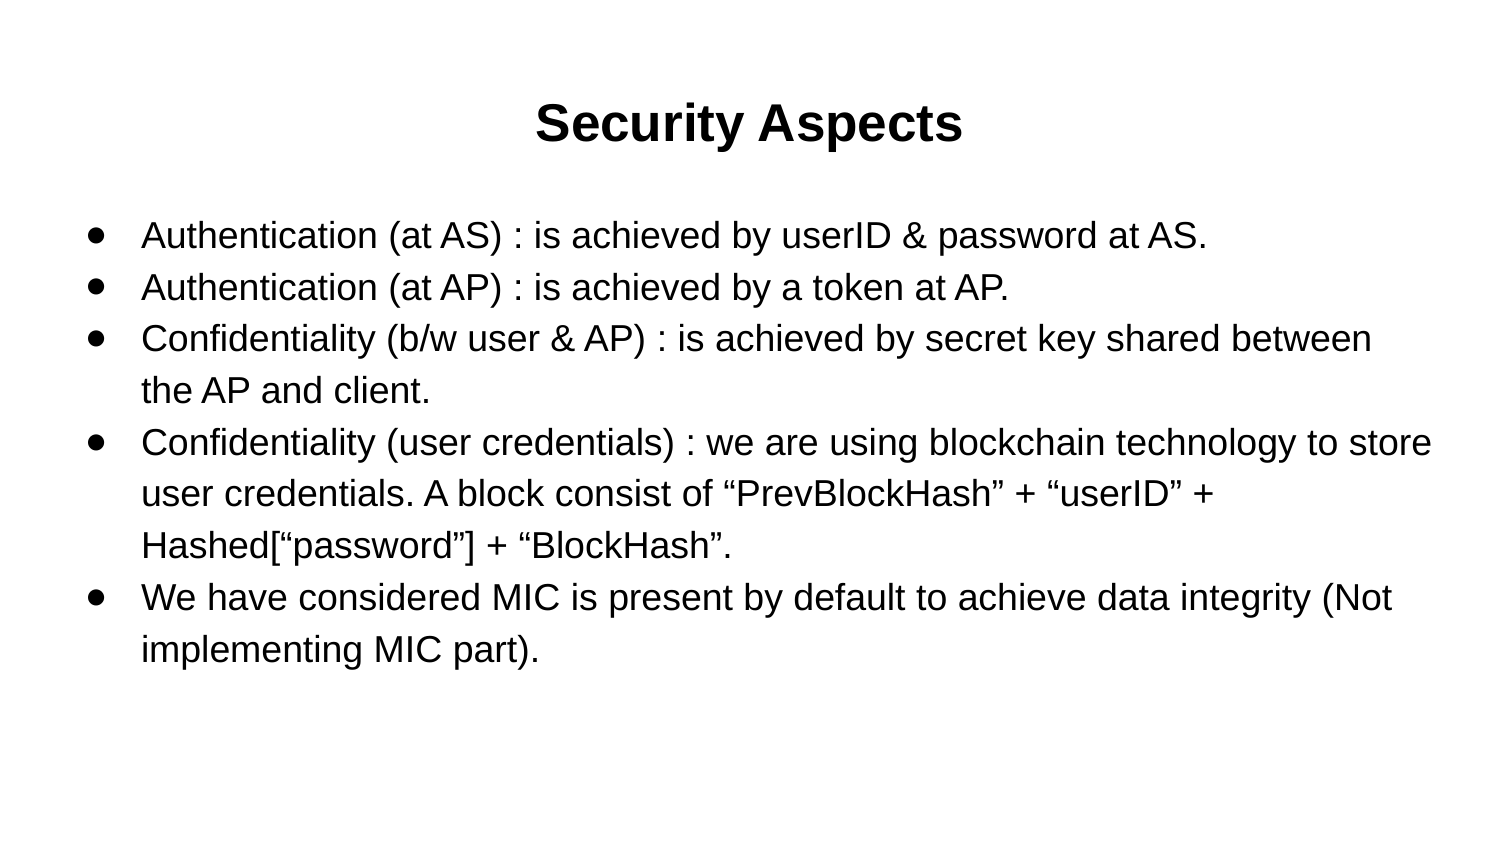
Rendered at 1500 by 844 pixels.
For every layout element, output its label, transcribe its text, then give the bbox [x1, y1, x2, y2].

list Authentication (at AS) : is achieved by userID & password at AS. Authentication (at AP) : is achieved by a token at AP. Confidentiality (b/w user & AP) : is achieved by secret key shared between the AP and client. Confidentiality (user credentials) : we are using blockchain technology to store user credentials. A block consist of “PrevBlockHash” + “userID” + Hashed[“password”] + “BlockHash”. We have considered MIC is present by default to achieve data integrity (Not implementing MIC part). [51, 189, 1449, 750]
title Security Aspects [51, 72, 1449, 167]
